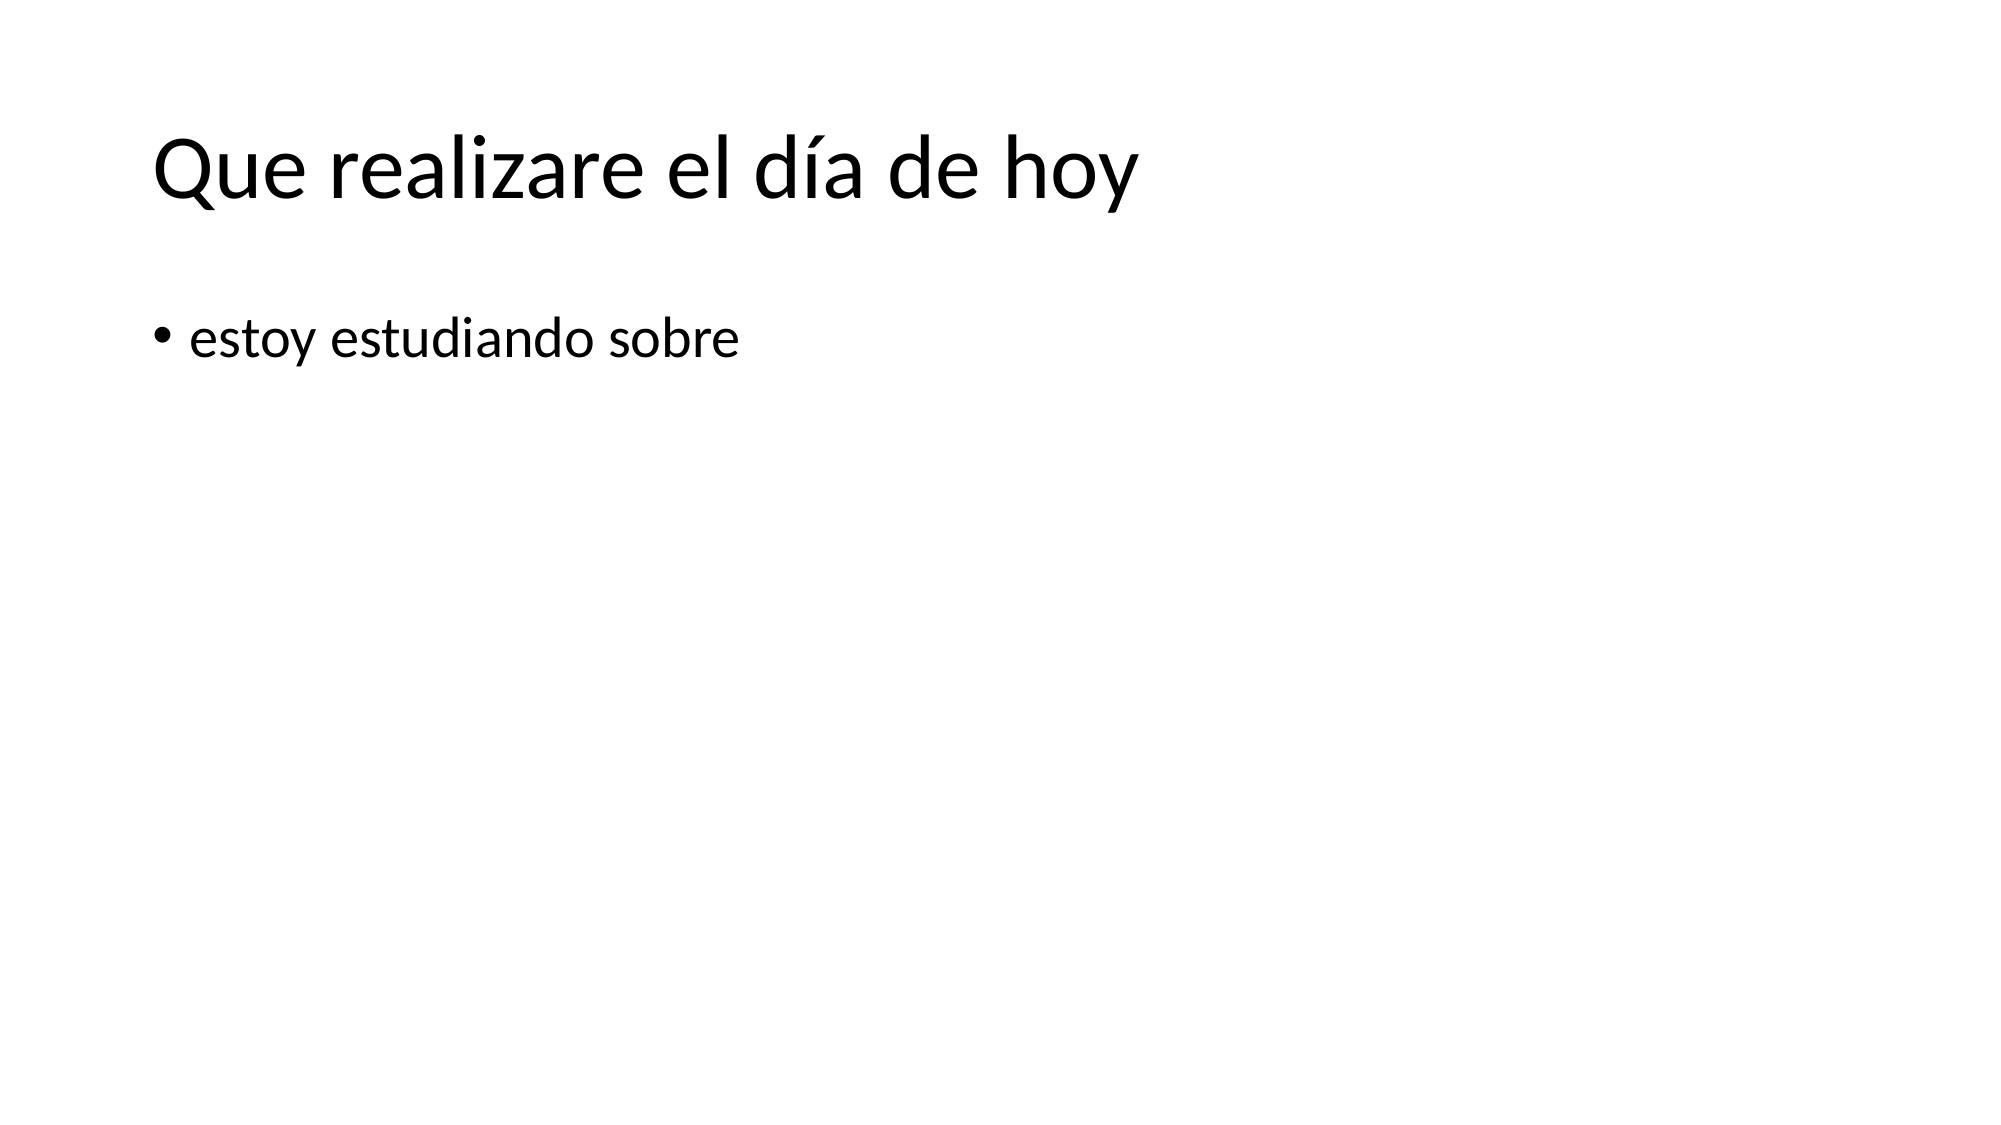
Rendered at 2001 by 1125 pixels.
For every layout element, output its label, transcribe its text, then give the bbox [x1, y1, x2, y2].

list estoy estudiando sobre [137, 299, 1863, 1014]
title Que realizare el día de hoy [137, 59, 1863, 278]
